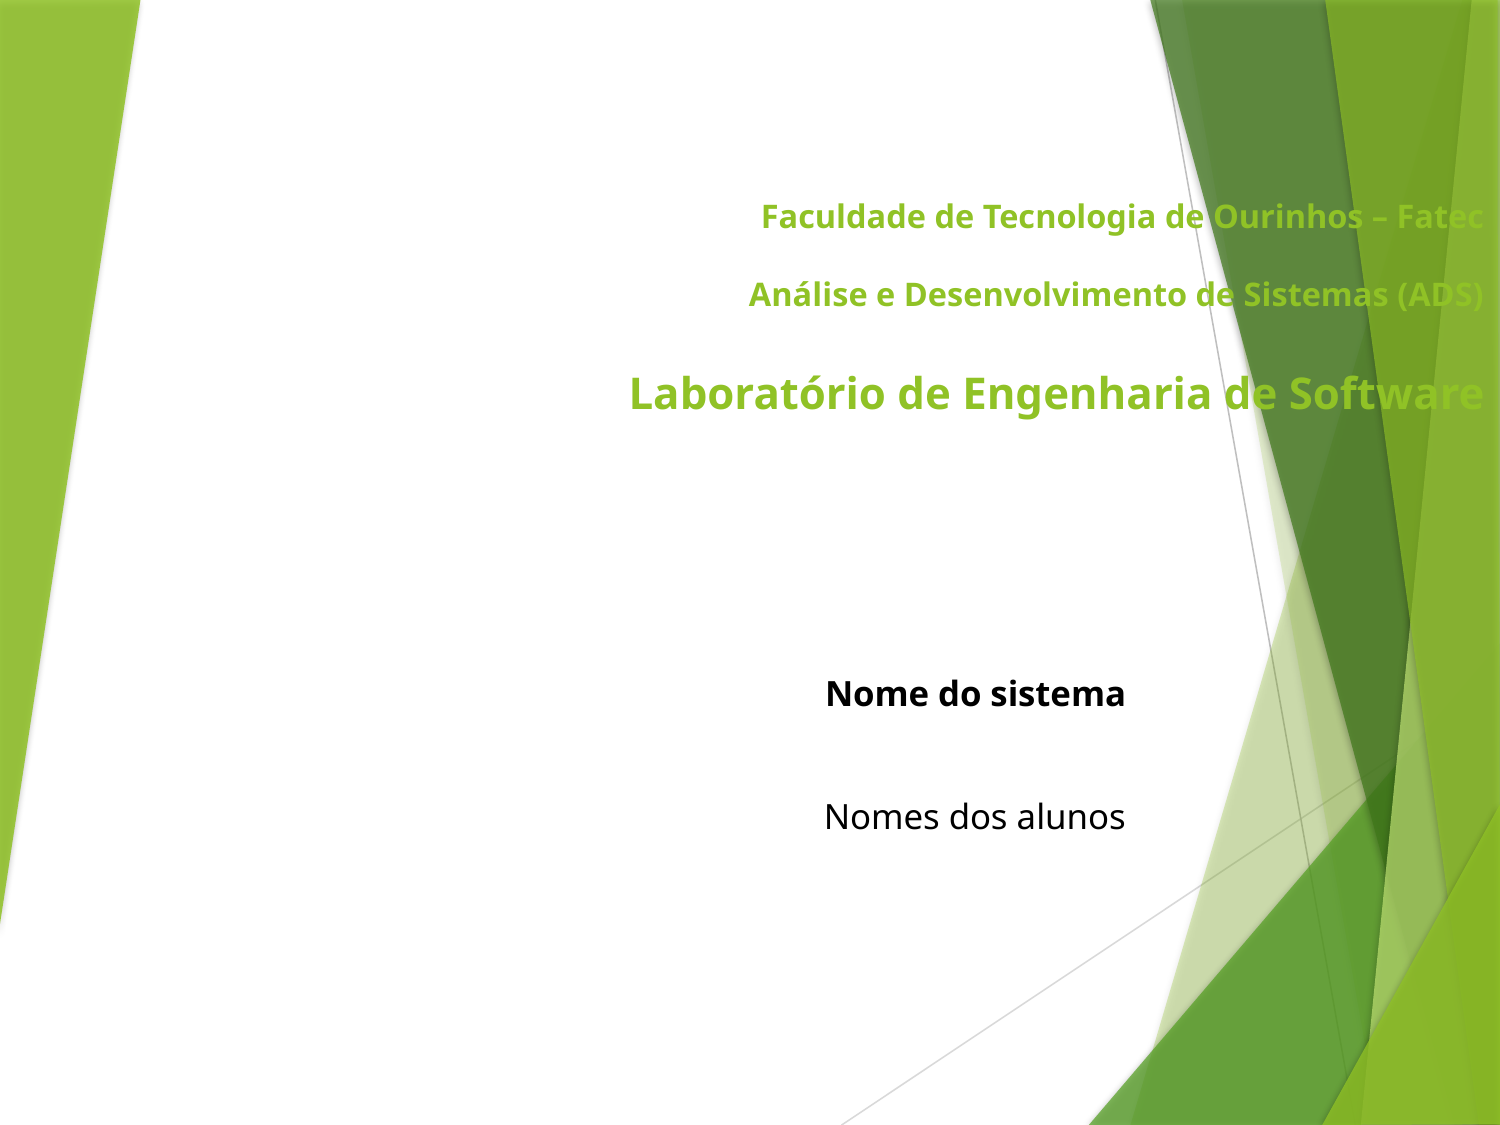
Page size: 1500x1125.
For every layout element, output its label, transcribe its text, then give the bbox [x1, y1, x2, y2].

title Faculdade de Tecnologia de Ourinhos – Fatec Análise e Desenvolvimento de Sistemas (ADS) Laboratório de Engenharia de Software [0, 184, 1500, 426]
subtitle Nome do sistema Nomes dos alunos [185, 664, 1142, 845]
